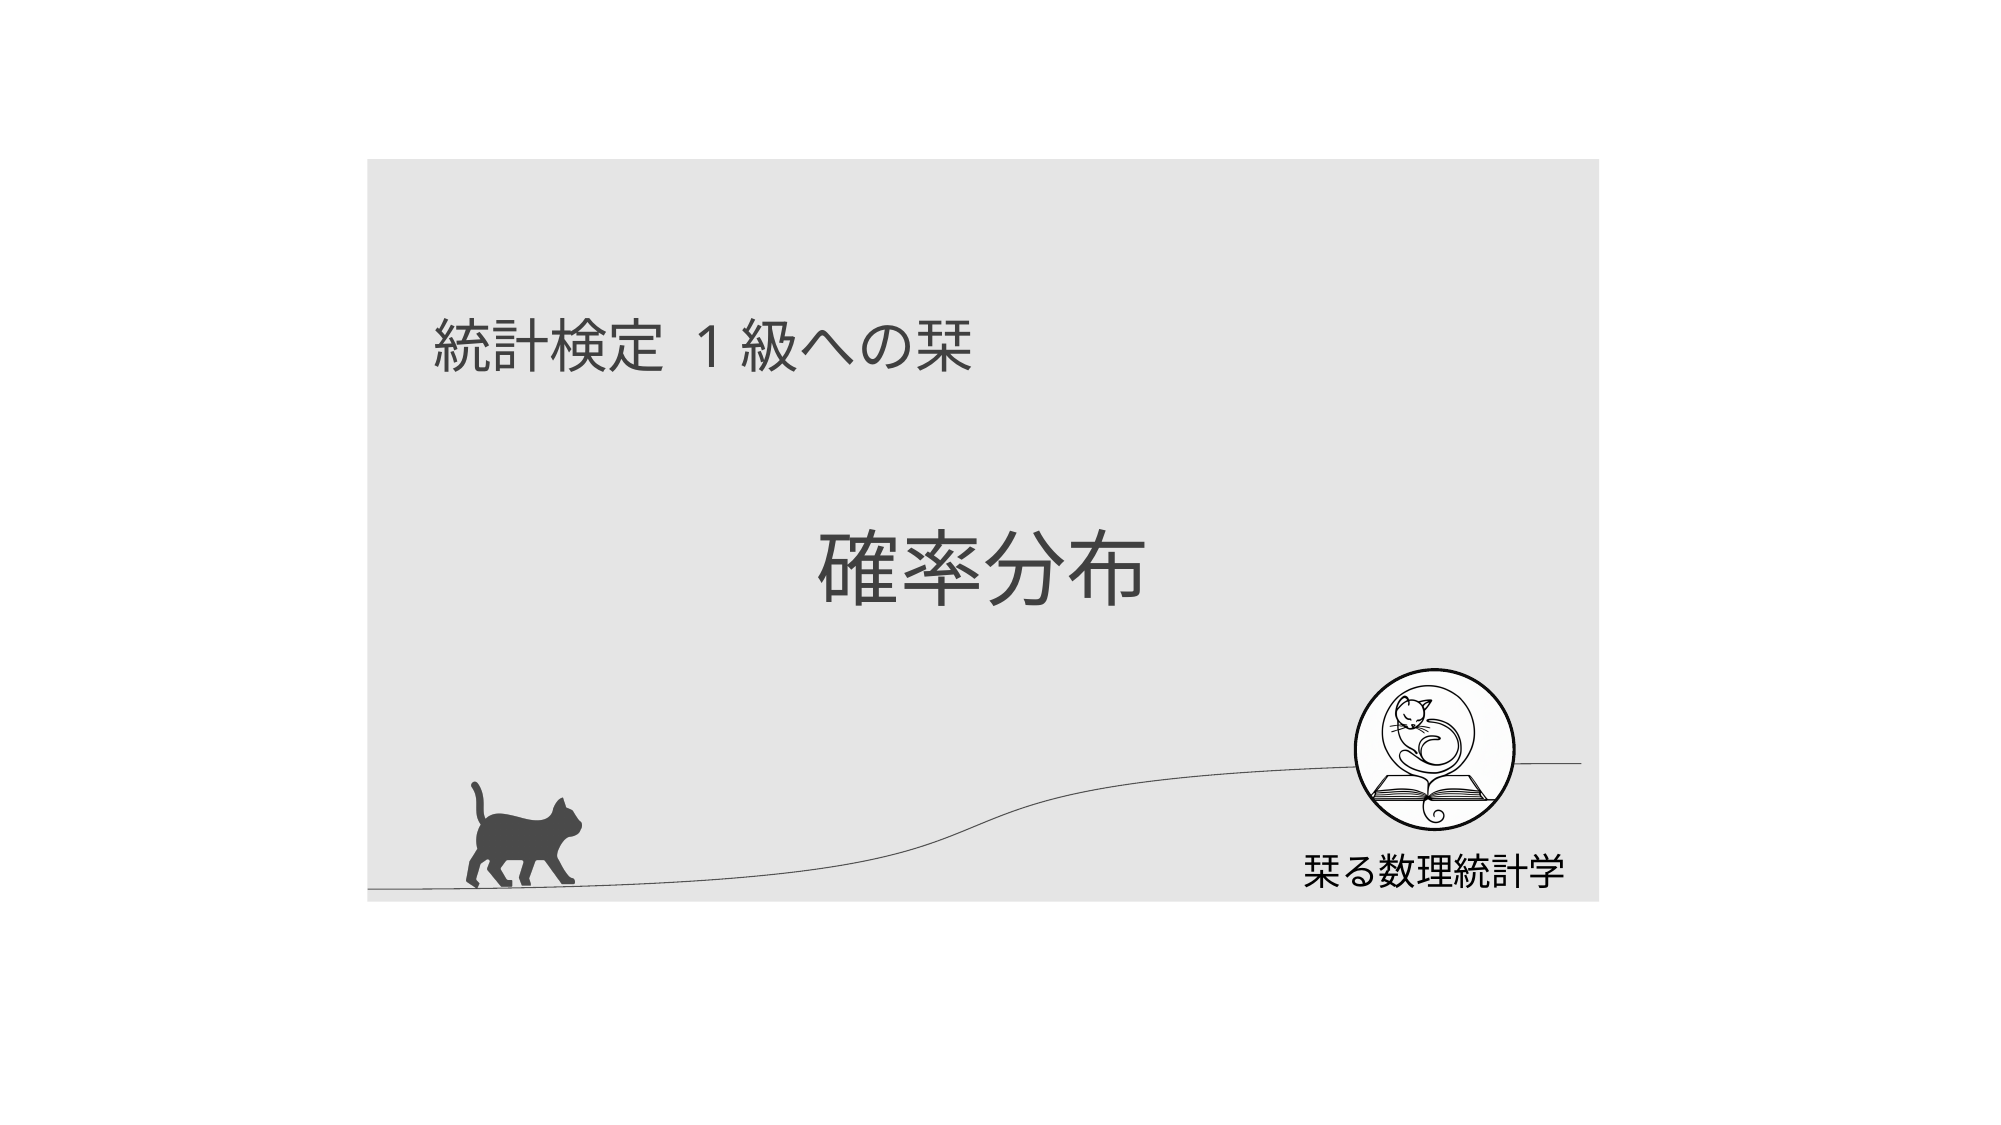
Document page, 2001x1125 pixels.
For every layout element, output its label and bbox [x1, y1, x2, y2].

text_box [367, 159, 1600, 902]
